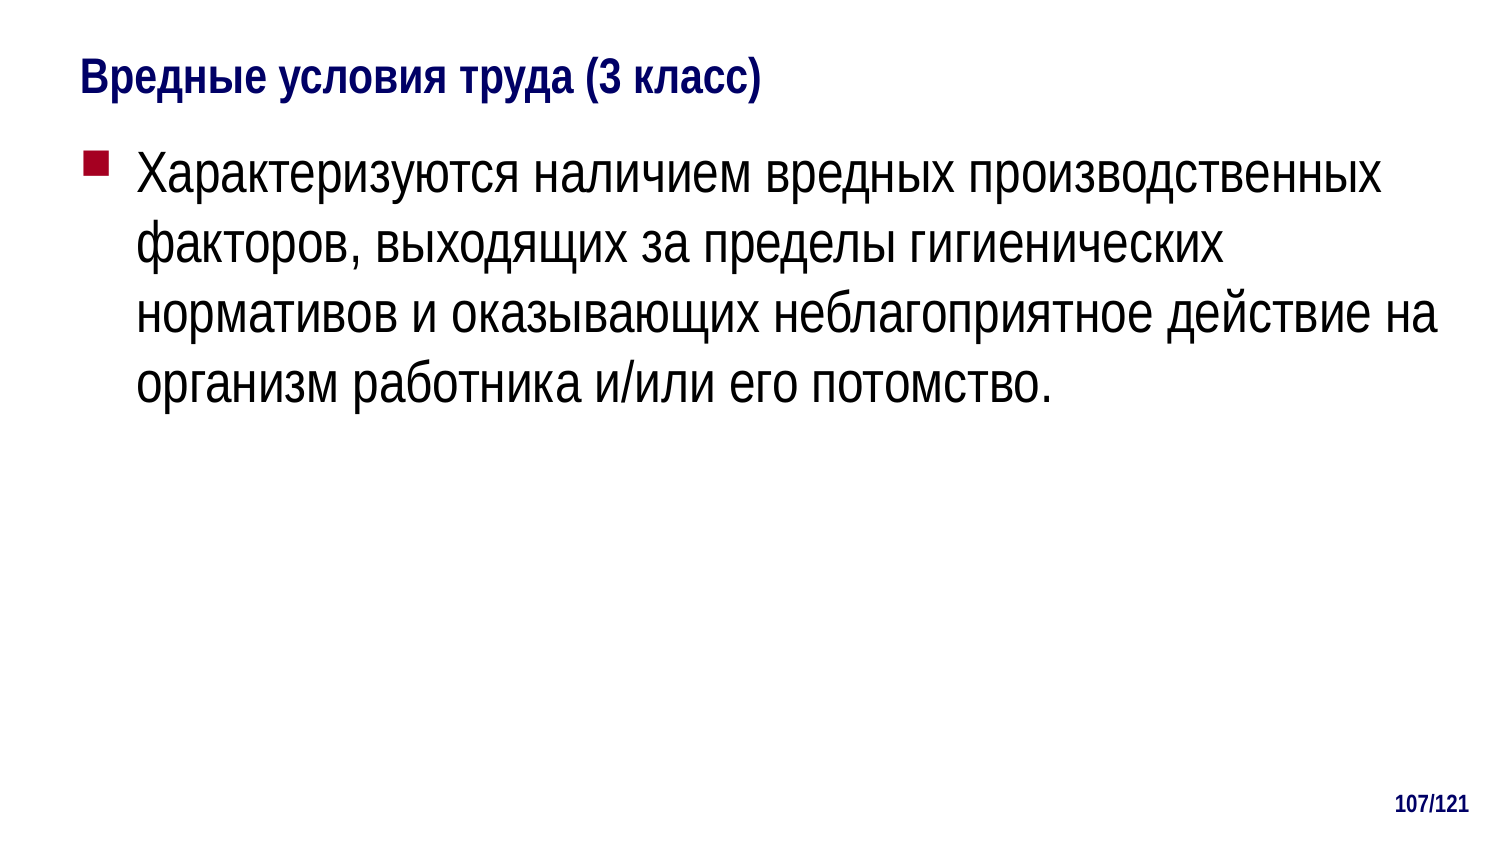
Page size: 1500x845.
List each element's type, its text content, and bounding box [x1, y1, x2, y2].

list Характеризуются наличием вредных производственных факторов, выходящих за пределы гигиенических нормативов и оказывающих неблагоприятное действие на организм работника и/или его потомство. [64, 126, 1483, 789]
title Вредные условия труда (3 класс) [64, 32, 1483, 115]
